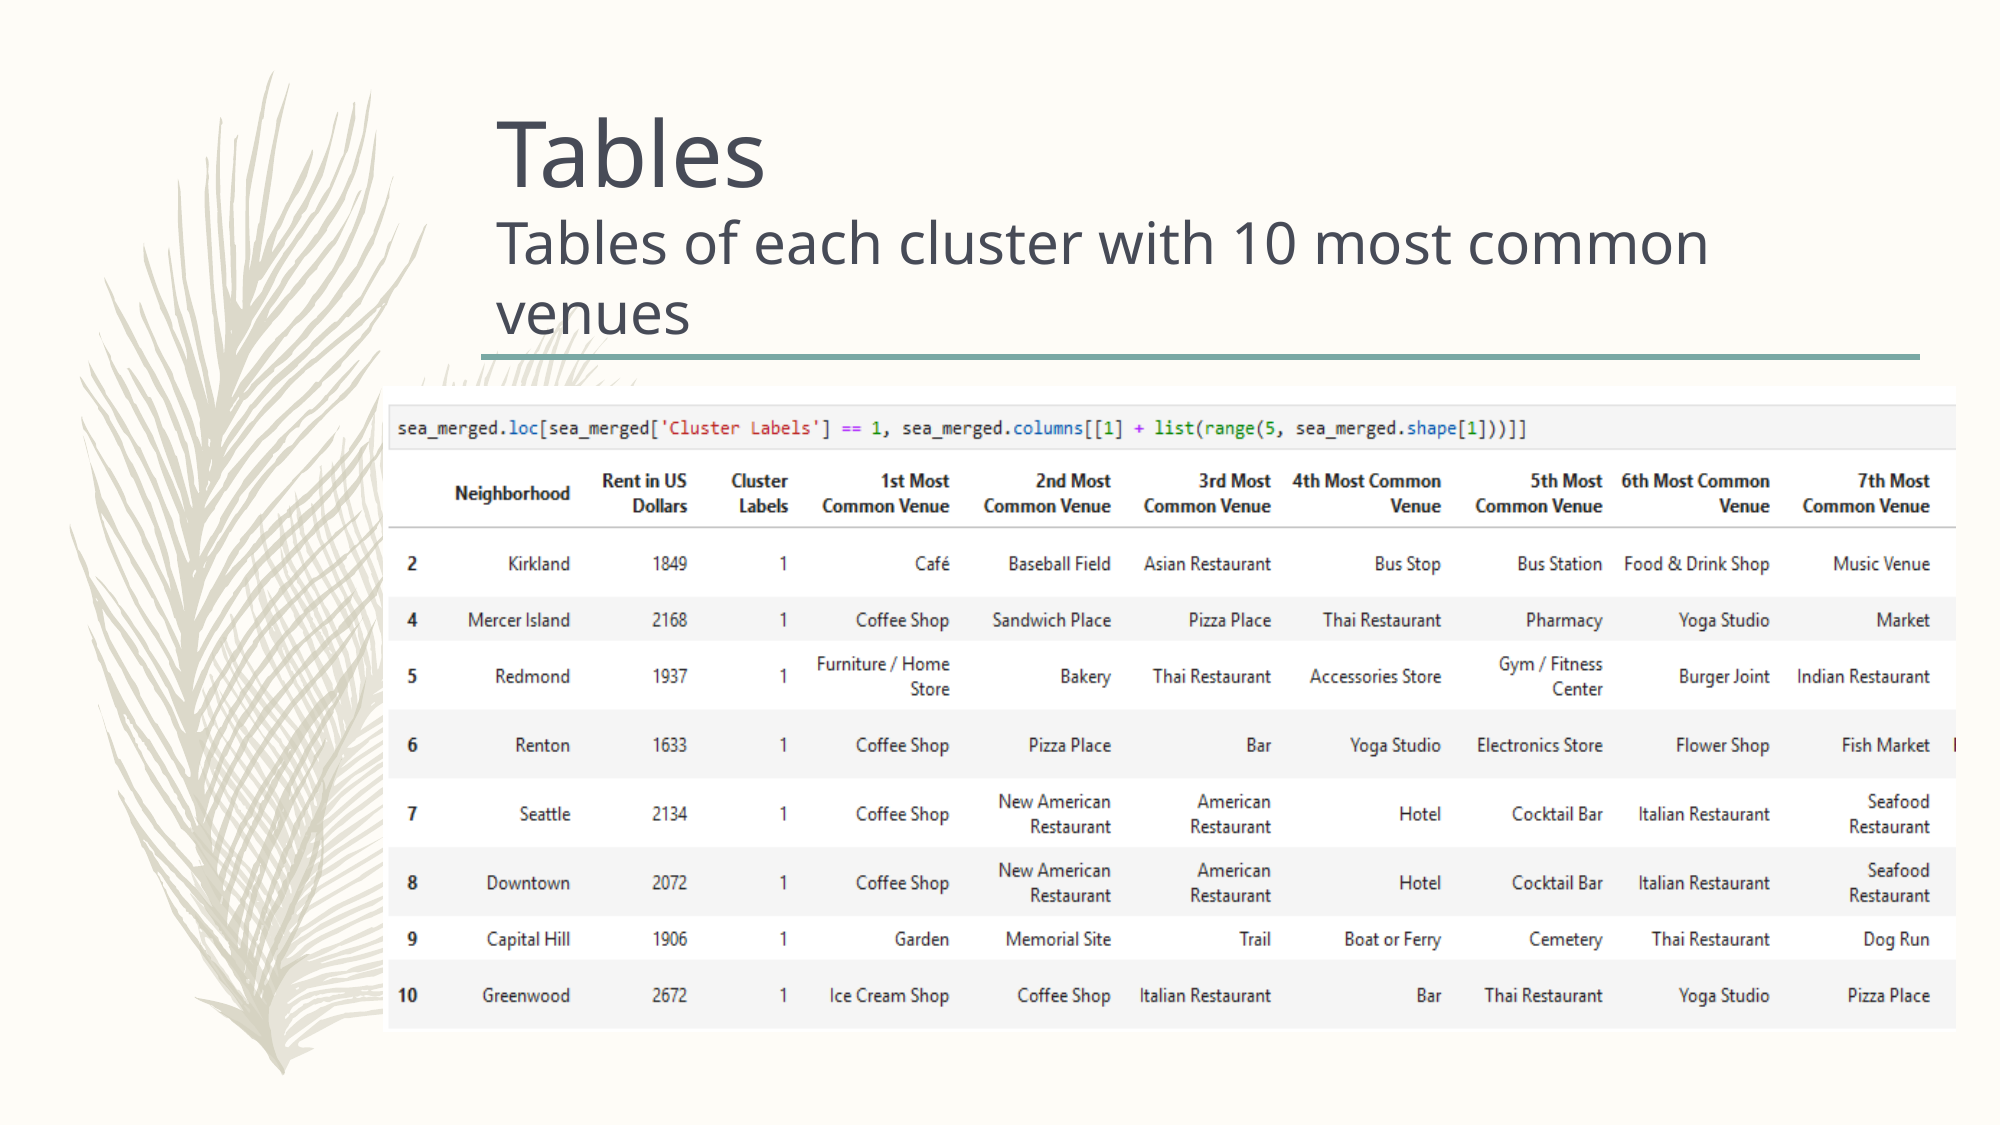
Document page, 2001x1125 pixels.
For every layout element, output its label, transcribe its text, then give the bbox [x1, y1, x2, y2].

picture [382, 386, 1956, 1032]
title Tables Tables of each cluster with 10 most common venues [481, 93, 1920, 350]
